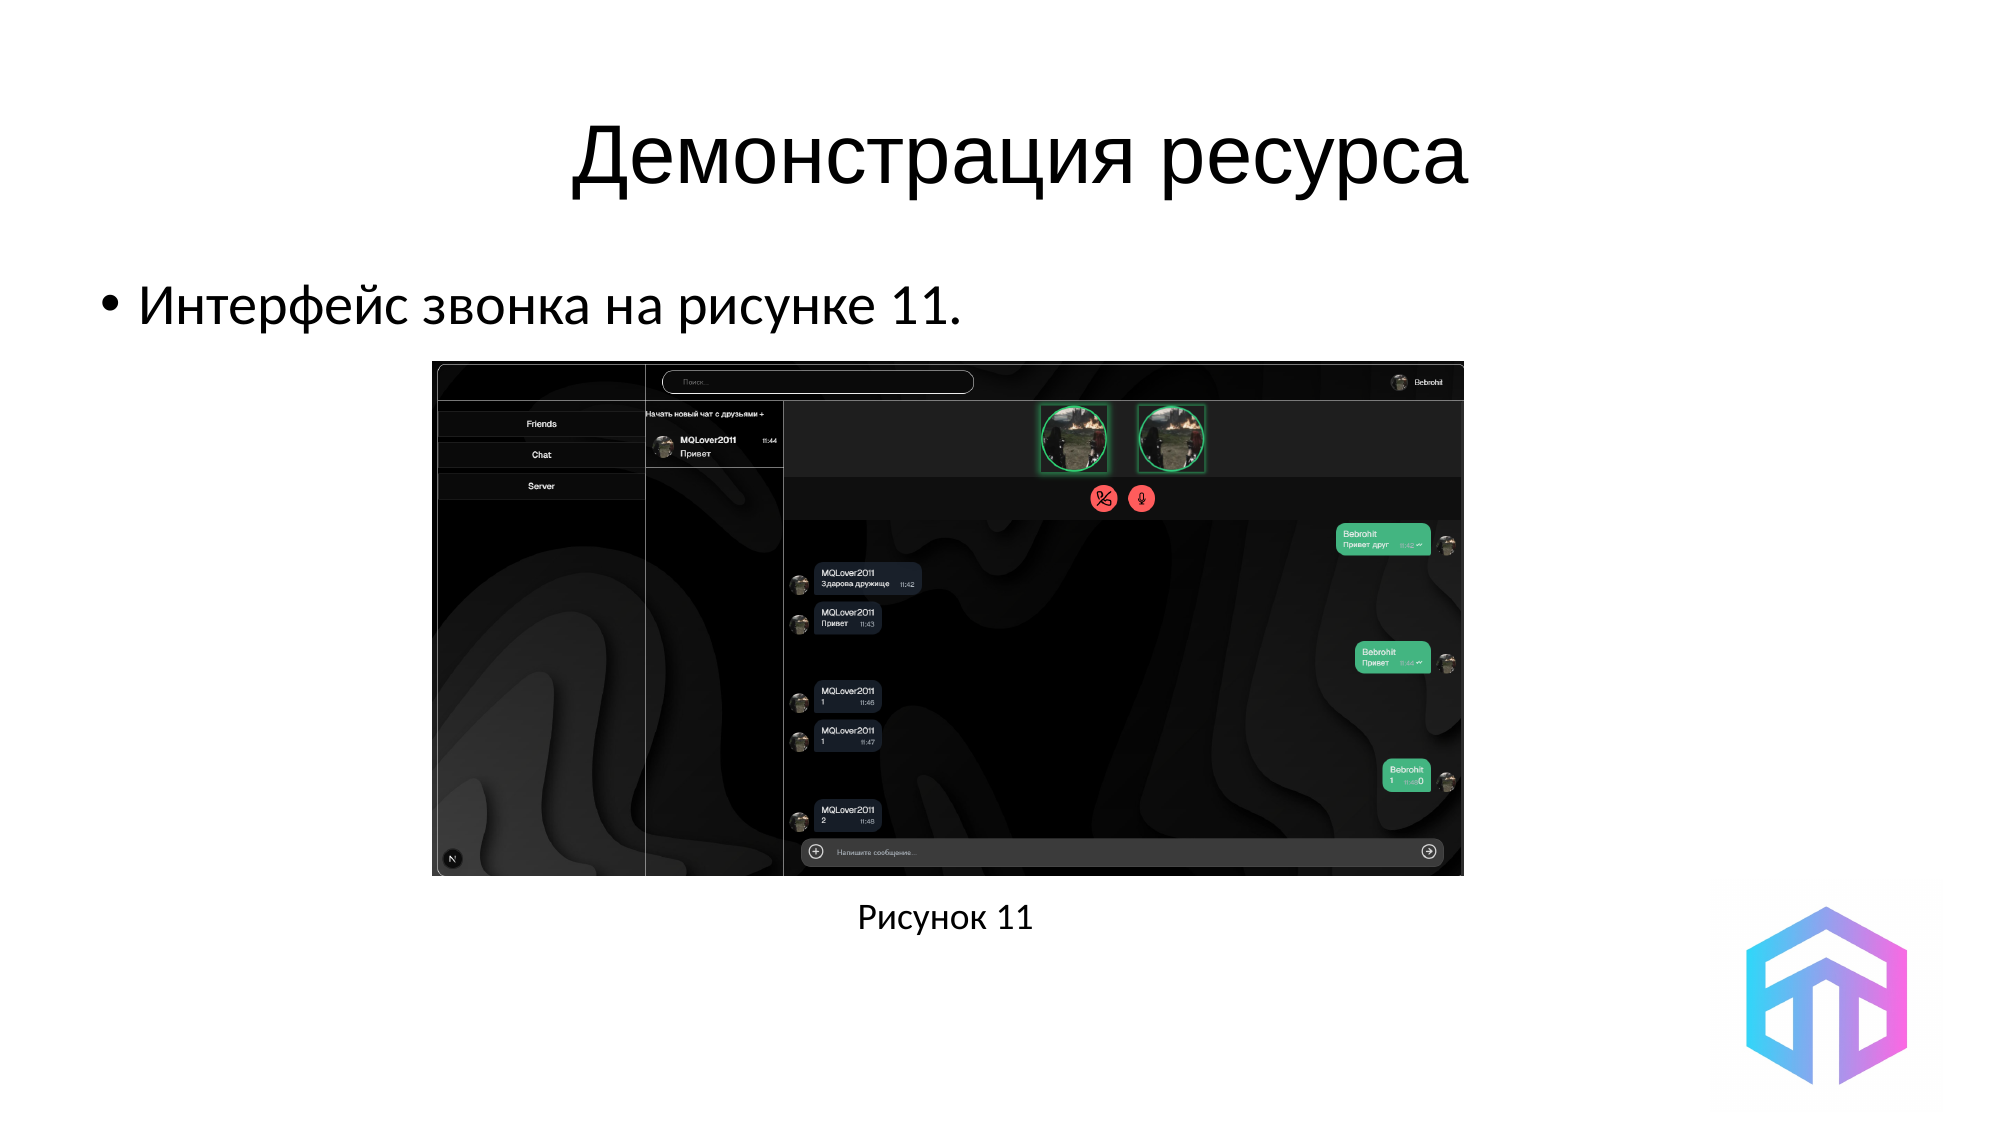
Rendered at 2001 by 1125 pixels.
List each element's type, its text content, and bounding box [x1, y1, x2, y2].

title Демонстрация ресурса [85, 59, 1957, 254]
picture [432, 361, 1464, 876]
text_box Рисунок 11 [843, 884, 1054, 945]
list Интерфейс звонка на рисунке 11. [85, 267, 1957, 362]
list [1710, 879, 1943, 1112]
